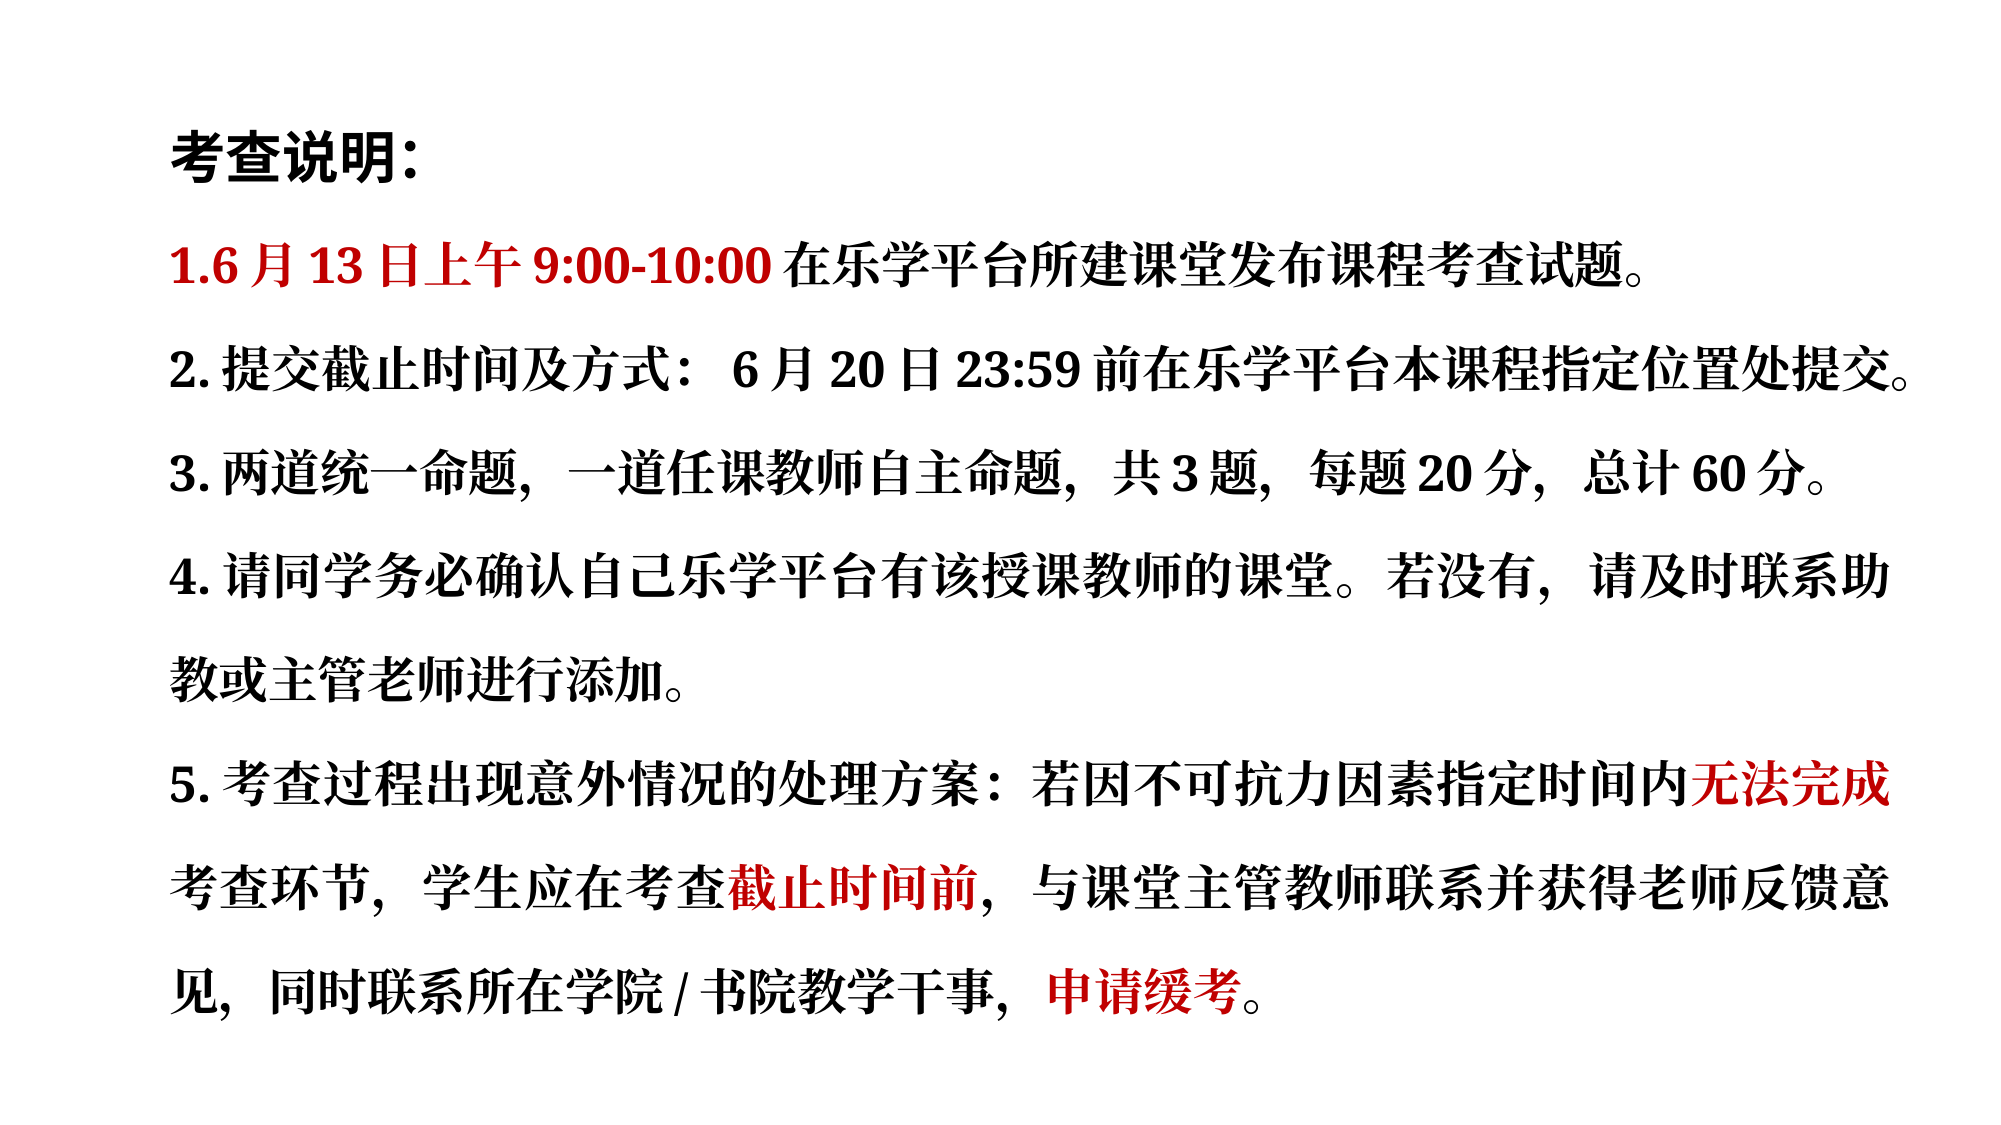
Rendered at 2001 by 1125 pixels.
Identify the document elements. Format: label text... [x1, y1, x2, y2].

subtitle 考查说明： 1.6月13日上午9:00-10:00在乐学平台所建课堂发布课程考查试题。 2.提交截止时间及方式：6月20日23:59前在乐学平台本课程指定位置处提交。 3.两道统一命题，一道任课教师自主命题，共3题，每题20分，总计60分。 4.请同学务必确认自己乐学平台有该授课教师的课堂。若没有，请及时联系助教或主管老师进行添加。 5.考查过程出现意外情况的处理方案：若因不可抗力因素指定时间内无法完成考查环节，学生应在考查截止时间前，与课堂主管教师联系并获得老师反馈意见，同时联系所在学院/书院教学干事，申请缓考。 [154, 63, 1907, 1125]
